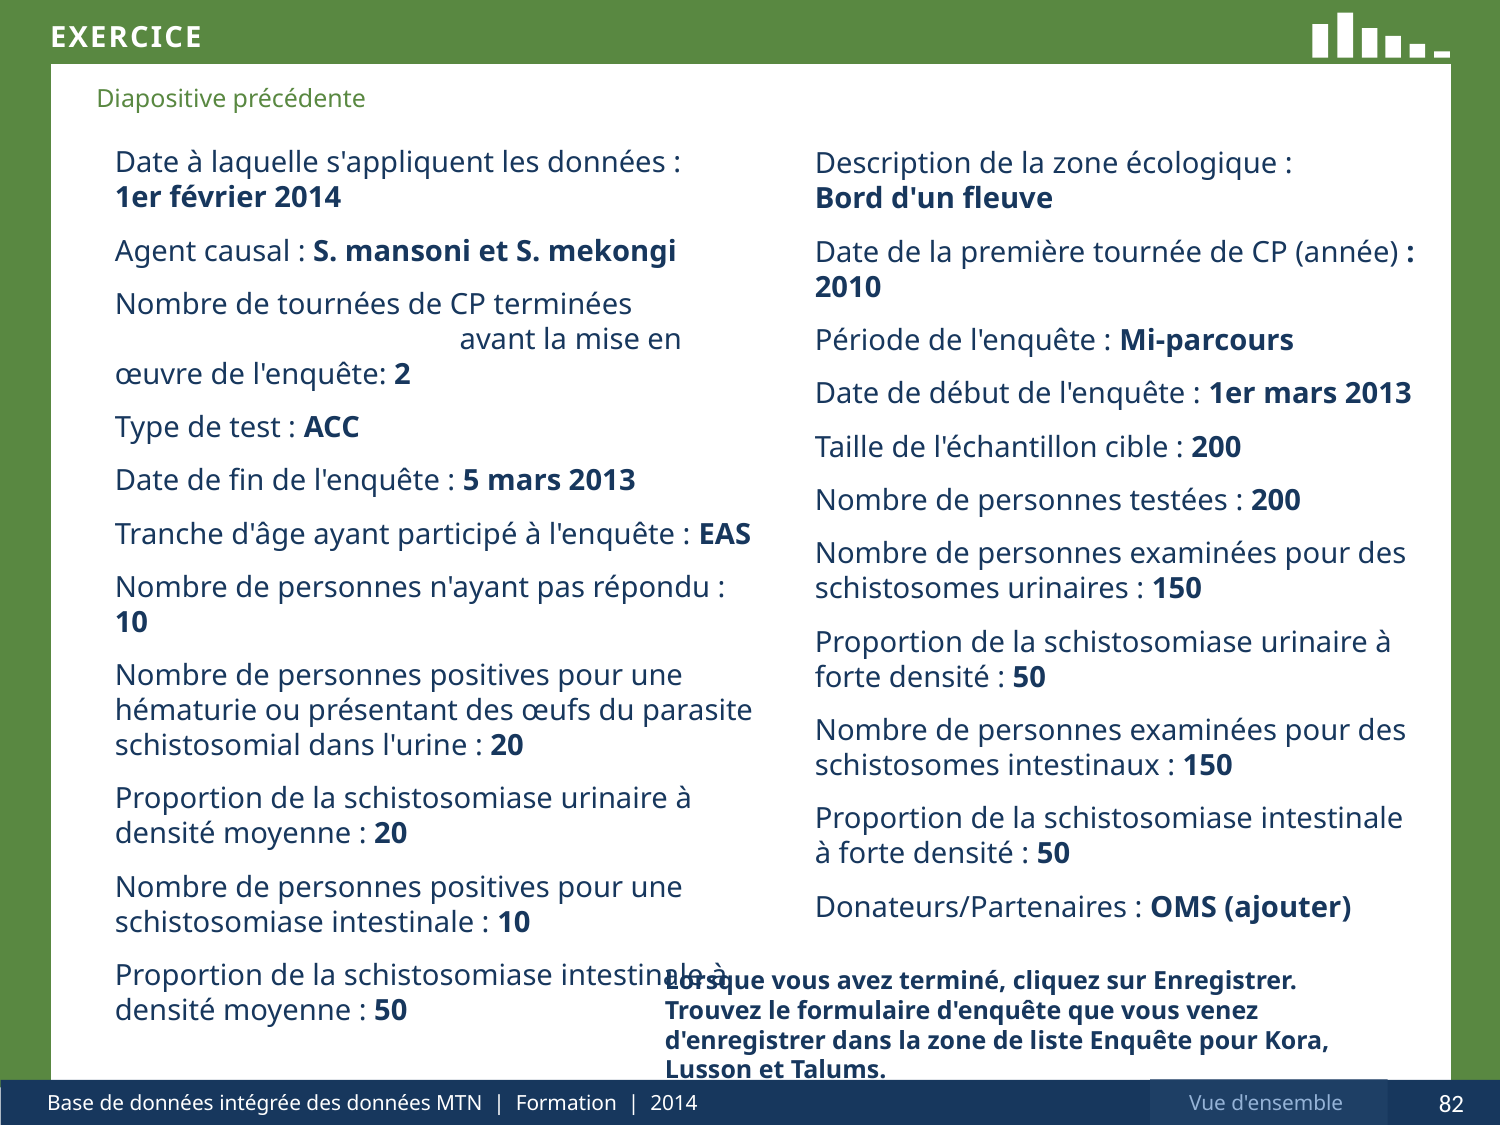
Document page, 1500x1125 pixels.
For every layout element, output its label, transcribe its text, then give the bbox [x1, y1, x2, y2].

list Date à laquelle s'appliquent les données : 1er février 2014 Agent causal : S. mansoni et S. mekongi Nombre de tournées de CP terminées avant la mise en œuvre de l'enquête: 2 Type de test : ACC Date de fin de l'enquête : 5 mars 2013 Tranche d'âge ayant participé à l'enquête : EAS Nombre de personnes n'ayant pas répondu : 10 Nombre de personnes positives pour une hématurie ou présentant des œufs du parasite schistosomial dans l'urine : 20 Proportion de la schistosomiase urinaire à densité moyenne : 20 Nombre de personnes positives pour une schistosomiase intestinale : 10 Proportion de la schistosomiase intestinale à densité moyenne : 50 [99, 136, 775, 1012]
text_box Lorsque vous avez terminé, cliquez sur Enregistrer. Trouvez le formulaire d'enquête que vous venez d'enregistrer dans la zone de liste Enquête pour Kora, Lusson et Talums. [649, 956, 1413, 1125]
text_box Description de la zone écologique : Bord d'un fleuve Date de la première tournée de CP (année) : 2010 Période de l'enquête : Mi-parcours Date de début de l'enquête : 1er mars 2013 Taille de l'échantillon cible : 200 Nombre de personnes testées : 200 Nombre de personnes examinées pour des schistosomes urinaires : 150 Proportion de la schistosomiase urinaire à forte densité : 50 Nombre de personnes examinées pour des schistosomes intestinaux : 150 Proportion de la schistosomiase intestinale à forte densité : 50 Donateurs/Partenaires : OMS (ajouter) [800, 137, 1438, 931]
